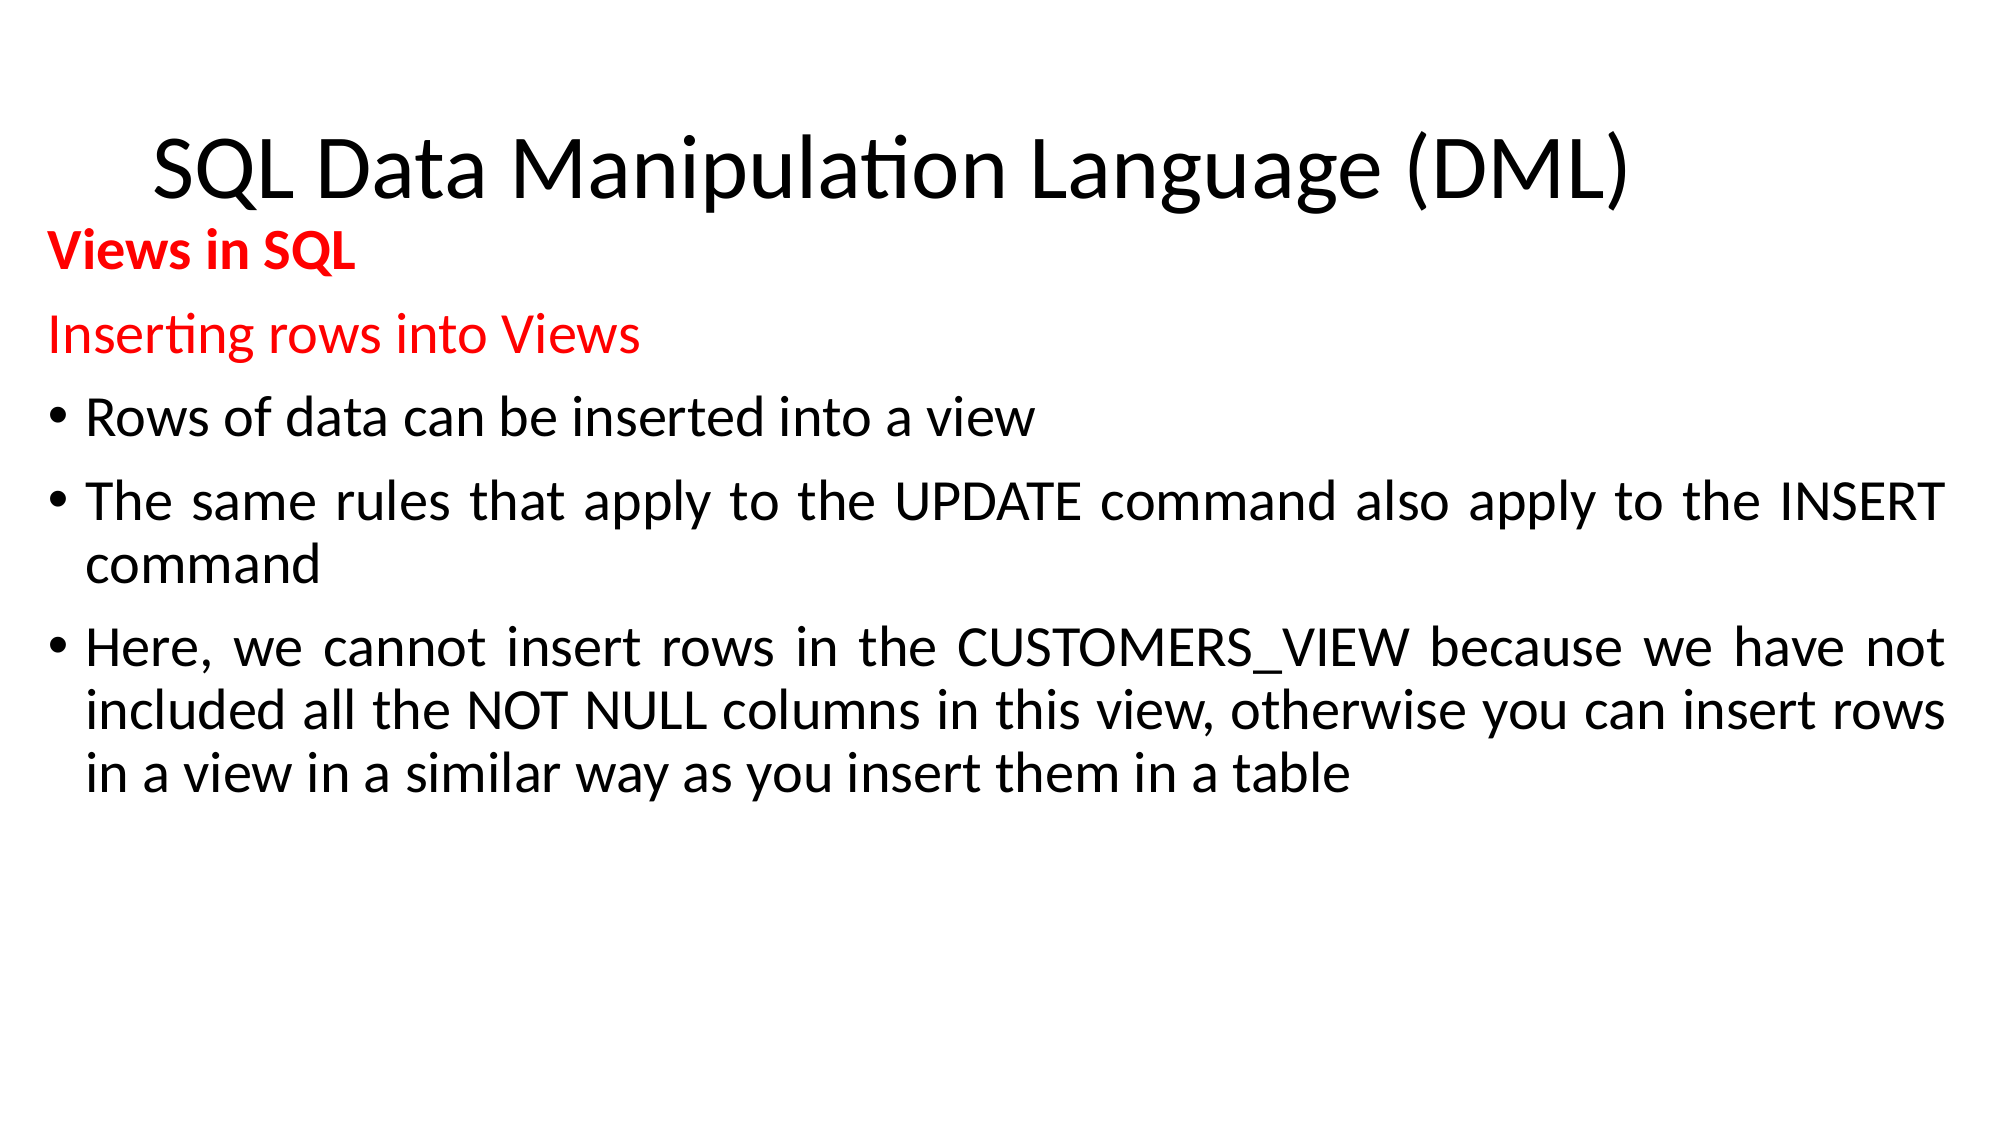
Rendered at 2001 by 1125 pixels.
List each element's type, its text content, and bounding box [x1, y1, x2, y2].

title SQL Data Manipulation Language (DML) [137, 59, 1863, 211]
list Views in SQL Inserting rows into Views Rows of data can be inserted into a view The same rules that apply to the UPDATE command also apply to the INSERT command Here, we cannot insert rows in the CUSTOMERS_VIEW because we have not included all the NOT NULL columns in this view, otherwise you can insert rows in a view in a similar way as you insert them in a table [32, 211, 1963, 1100]
